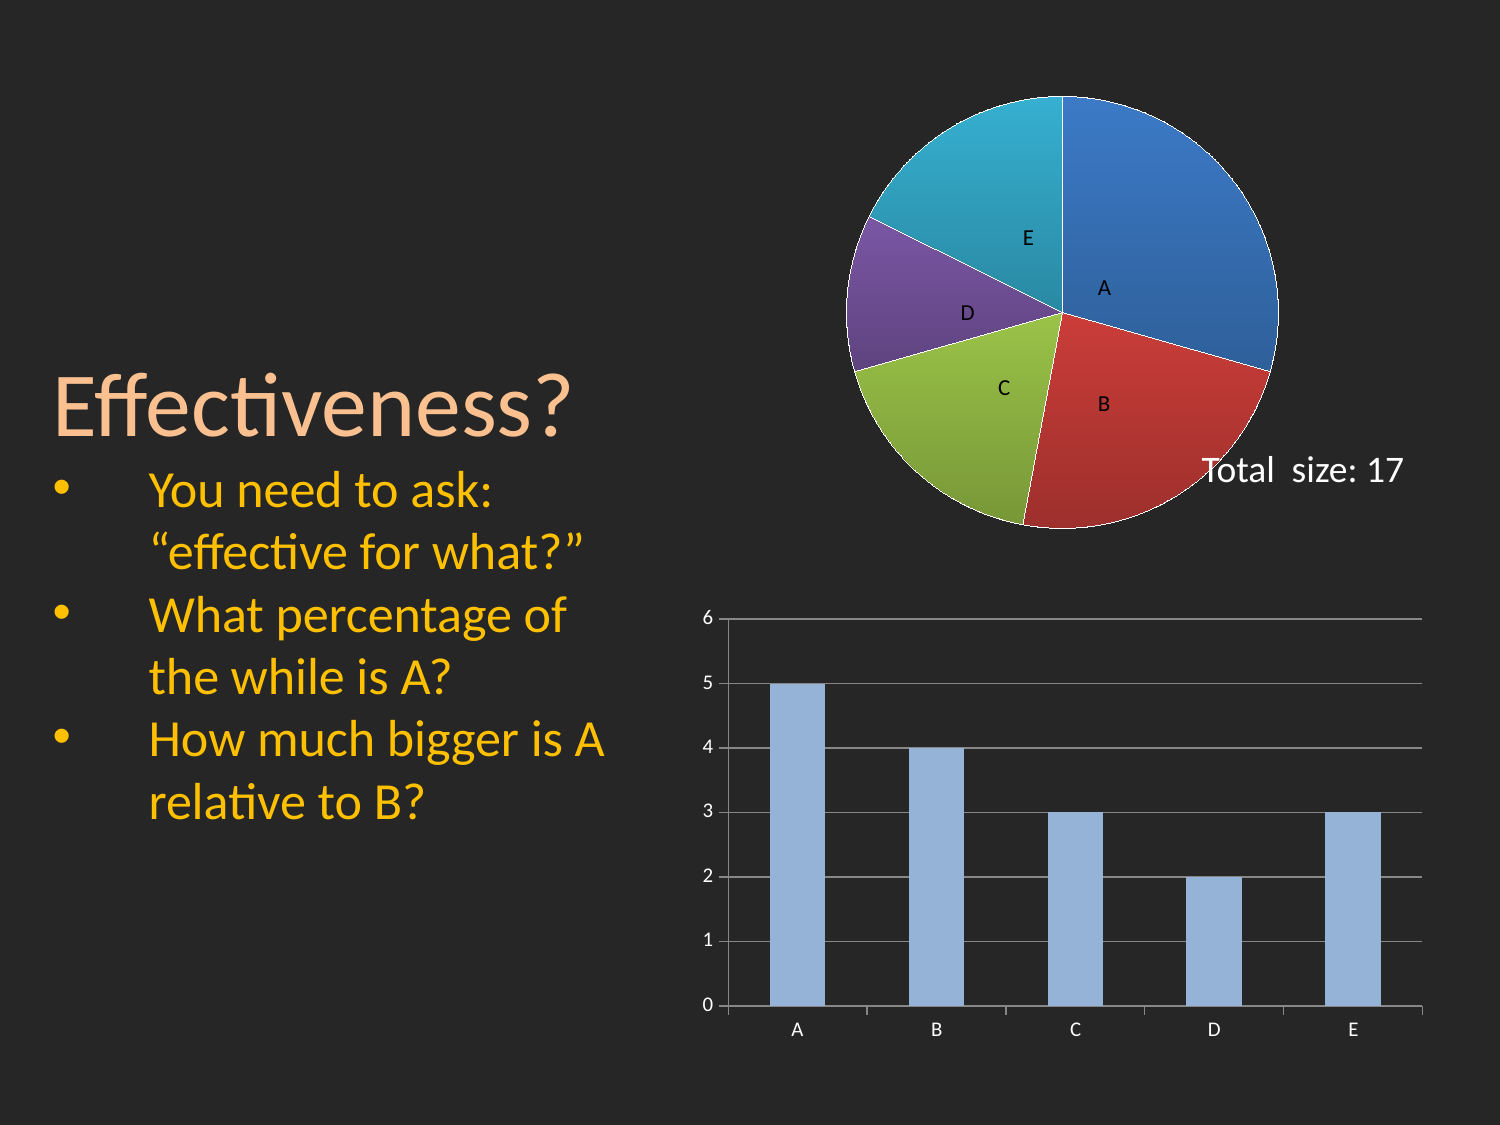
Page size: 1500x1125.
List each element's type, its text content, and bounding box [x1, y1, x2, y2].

chart [687, 599, 1438, 1051]
chart [687, 87, 1438, 538]
text_box Effectiveness? You need to ask: “effective for what?” What percentage of the while is A? How much bigger is A relative to B? [37, 174, 625, 1000]
